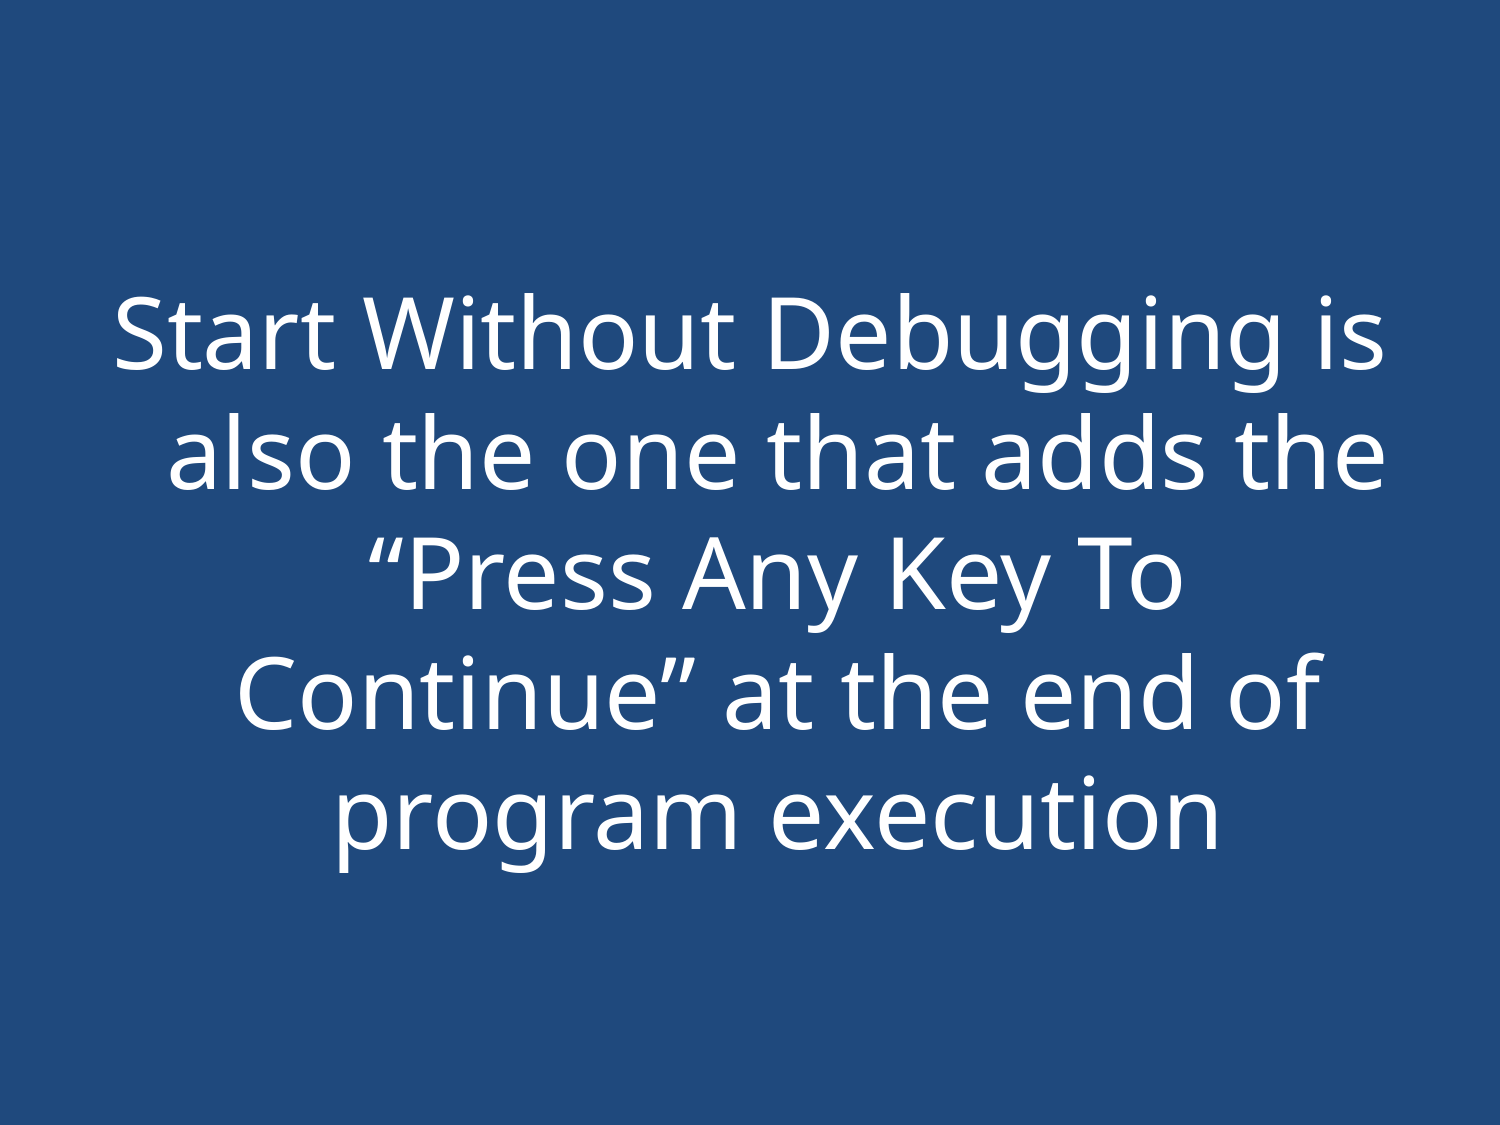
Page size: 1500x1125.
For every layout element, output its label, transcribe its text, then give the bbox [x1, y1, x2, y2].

list Start Without Debugging is also the one that adds the “Press Any Key To Continue” at the end of program execution [75, 262, 1425, 1005]
